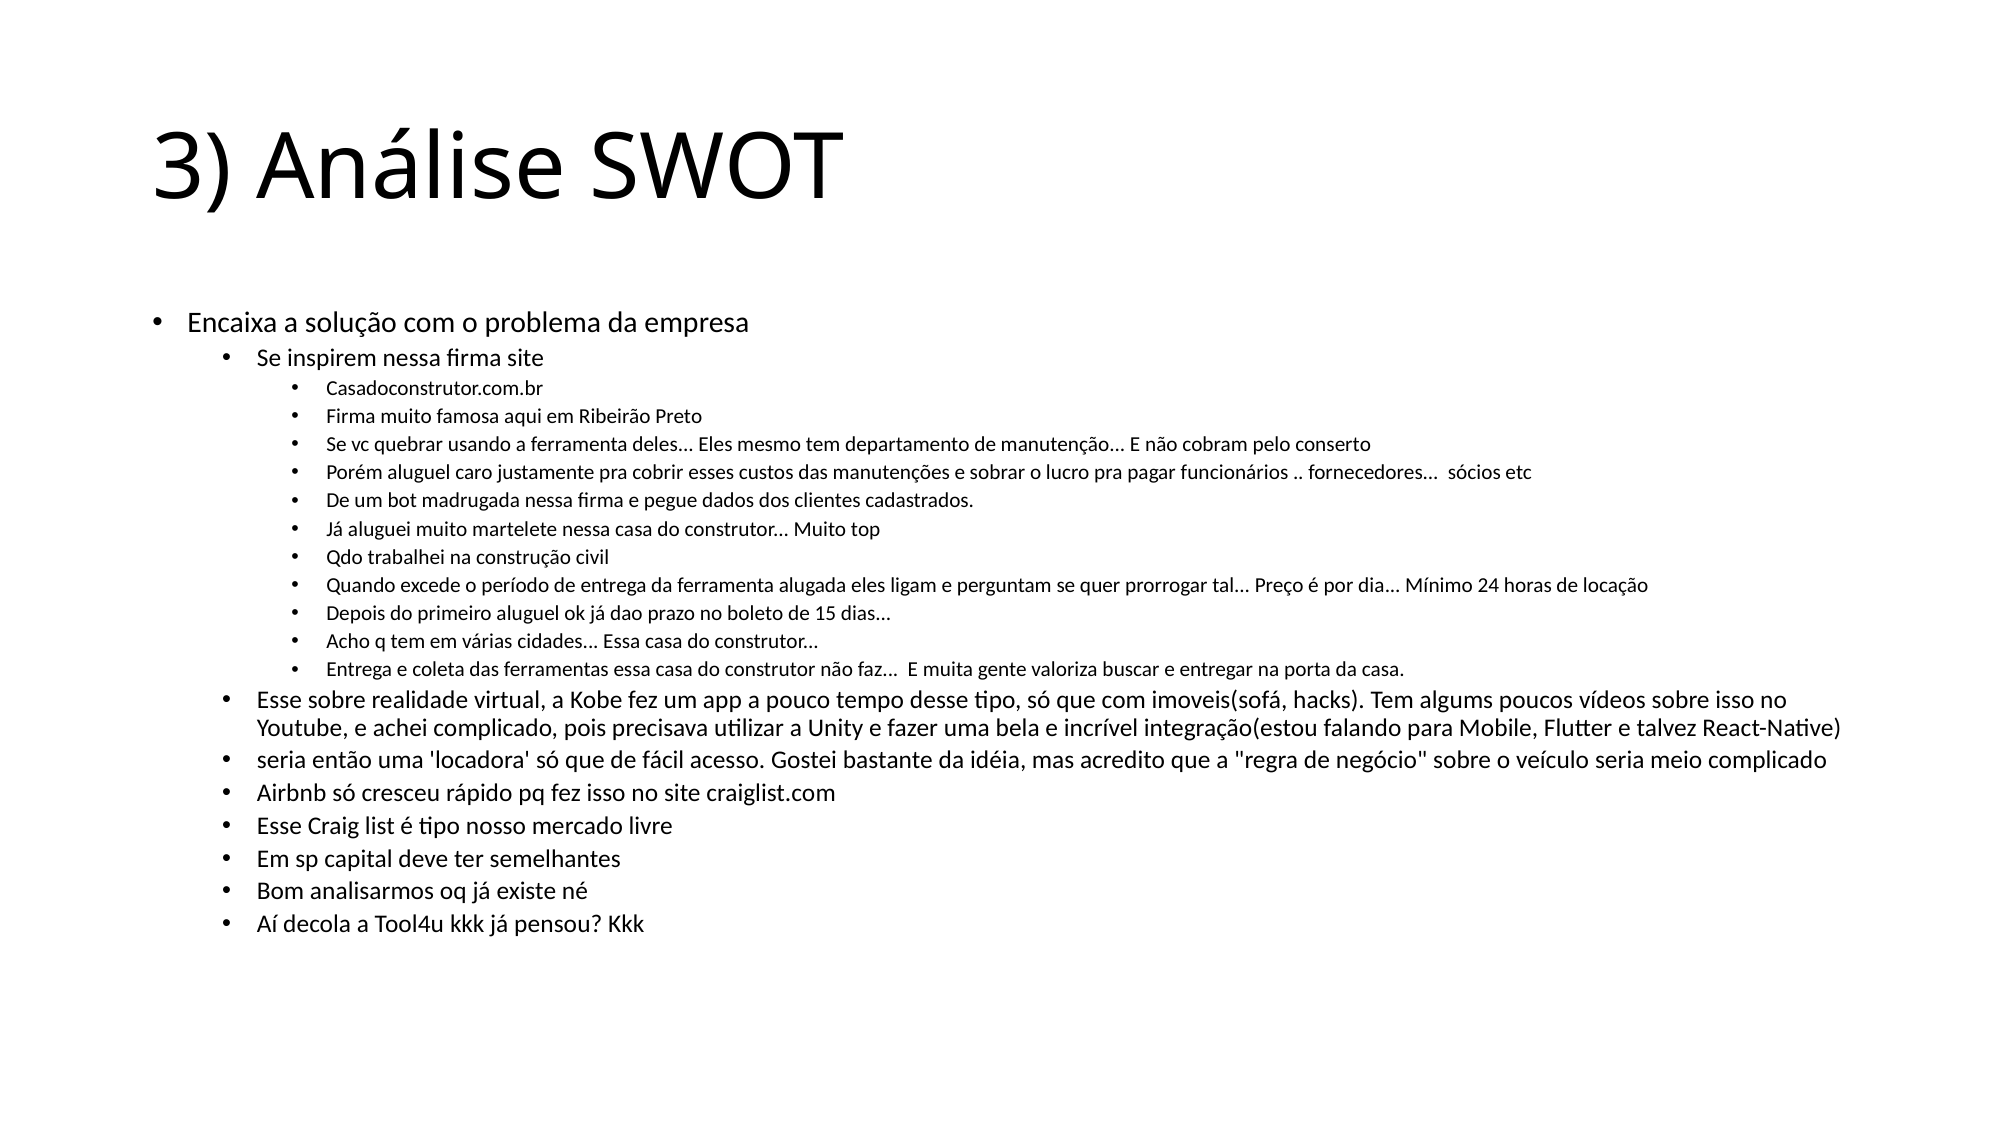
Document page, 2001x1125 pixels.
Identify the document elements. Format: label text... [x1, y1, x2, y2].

title 3) Análise SWOT [137, 59, 1863, 278]
list Encaixa a solução com o problema da empresa Se inspirem nessa firma site Casadoconstrutor.com.br Firma muito famosa aqui em Ribeirão Preto Se vc quebrar usando a ferramenta deles... Eles mesmo tem departamento de manutenção... E não cobram pelo conserto Porém aluguel caro justamente pra cobrir esses custos das manutenções e sobrar o lucro pra pagar funcionários .. fornecedores... sócios etc De um bot madrugada nessa firma e pegue dados dos clientes cadastrados. Já aluguei muito martelete nessa casa do construtor... Muito top Qdo trabalhei na construção civil Quando excede o período de entrega da ferramenta alugada eles ligam e perguntam se quer prorrogar tal... Preço é por dia... Mínimo 24 horas de locação Depois do primeiro aluguel ok já dao prazo no boleto de 15 dias... Acho q tem em várias cidades... Essa casa do construtor... Entrega e coleta das ferramentas essa casa do construtor não faz... E muita gente valoriza buscar e entregar na porta da casa. Esse sobre realidade virtual, a Kobe fez um app a pouco tempo desse tipo, só que com imoveis(sofá, hacks). Tem algums poucos vídeos sobre isso no Youtube, e achei complicado, pois precisava utilizar a Unity e fazer uma bela e incrível integração(estou falando para Mobile, Flutter e talvez React-Native) seria então uma 'locadora' só que de fácil acesso. Gostei bastante da idéia, mas acredito que a "regra de negócio" sobre o veículo seria meio complicado Airbnb só cresceu rápido pq fez isso no site craiglist.com Esse Craig list é tipo nosso mercado livre Em sp capital deve ter semelhantes Bom analisarmos oq já existe né Aí decola a Tool4u kkk já pensou? Kkk [137, 299, 1863, 1014]
